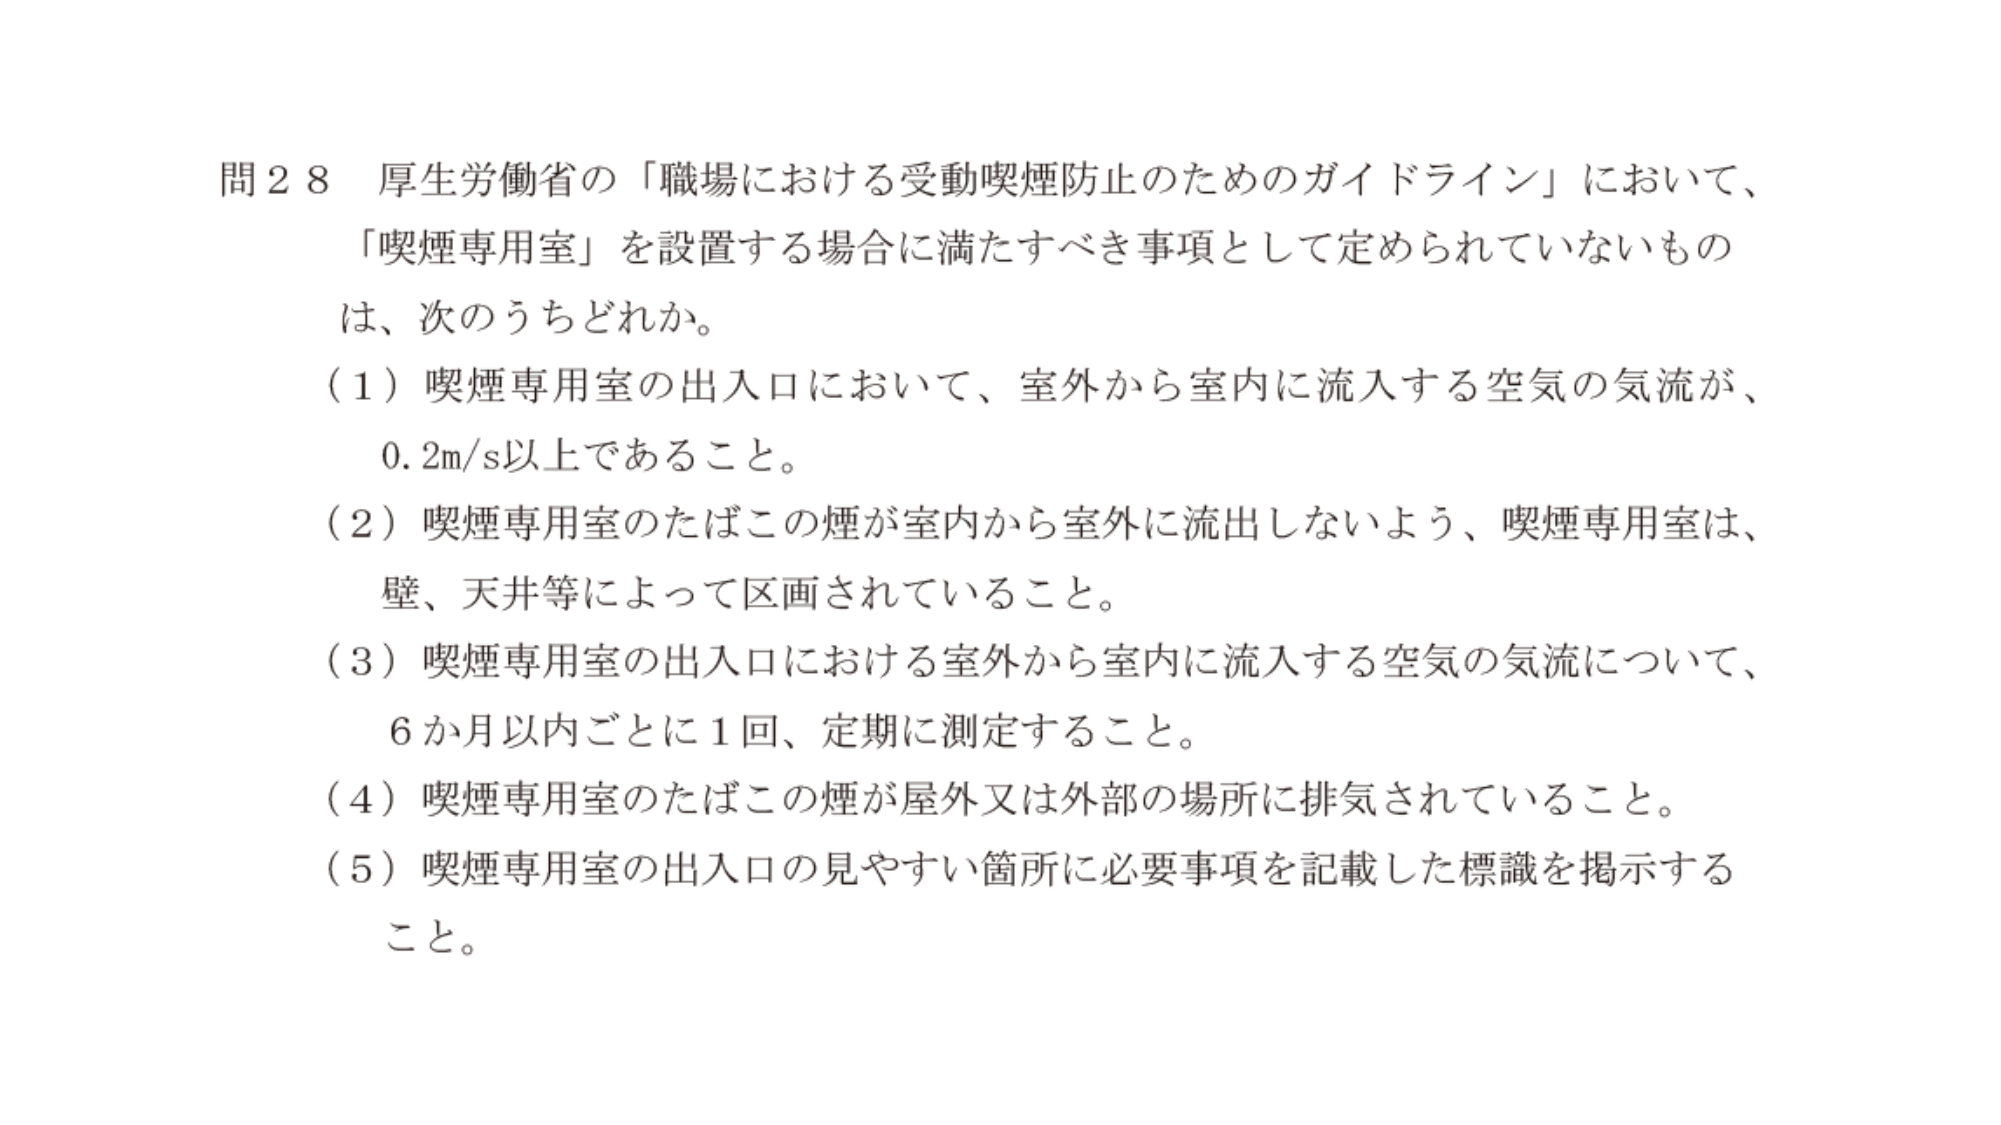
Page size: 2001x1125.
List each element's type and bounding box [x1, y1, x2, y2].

picture [200, 145, 1800, 980]
